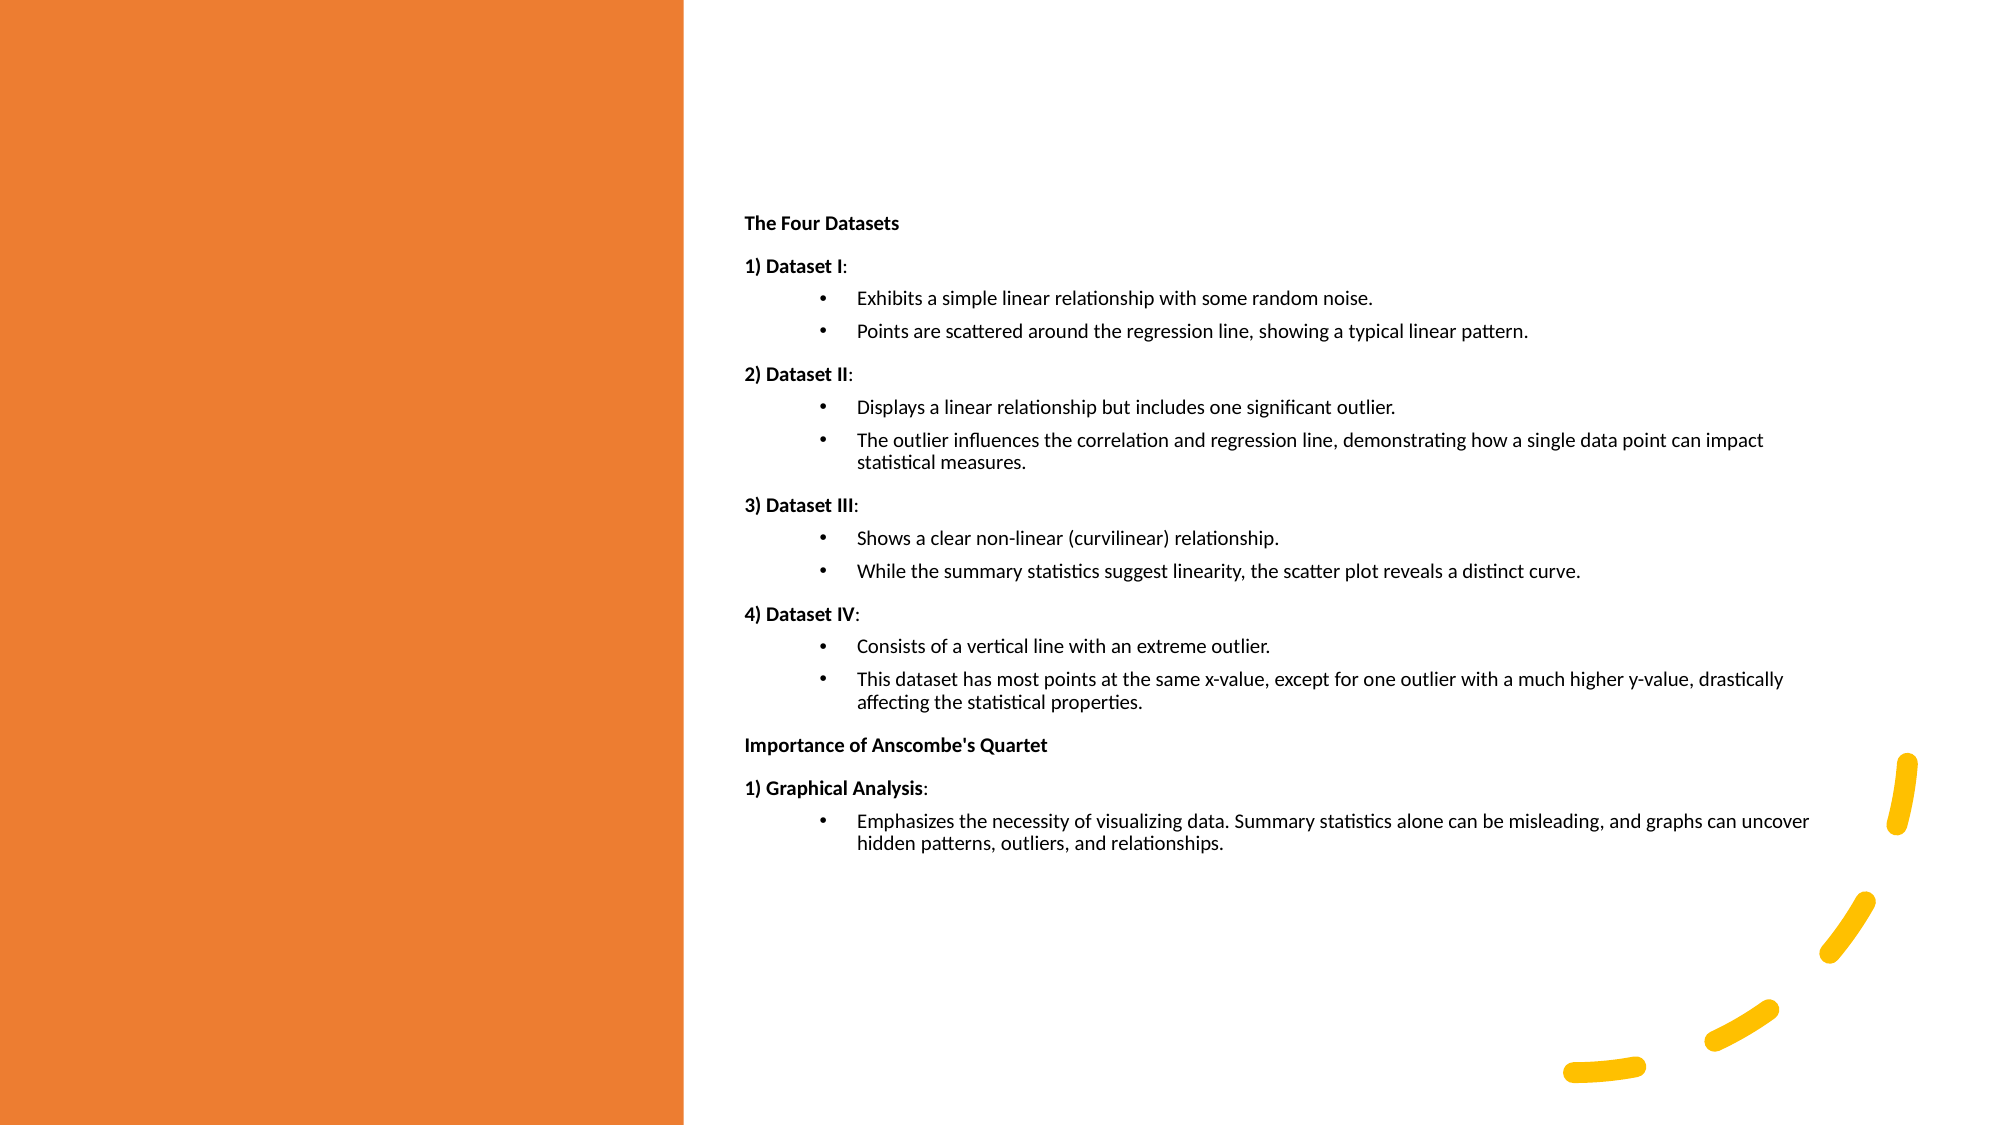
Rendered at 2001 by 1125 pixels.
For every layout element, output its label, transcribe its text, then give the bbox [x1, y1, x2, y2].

text_box [1863, 737, 1909, 907]
text_box [685, 0, 2000, 1125]
text_box [1572, 1014, 1764, 1074]
list The Four Datasets 1) Dataset I: Exhibits a simple linear relationship with some random noise. Points are scattered around the regression line, showing a typical linear pattern. 2) Dataset II: Displays a linear relationship but includes one significant outlier. The outlier influences the correlation and regression line, demonstrating how a single data point can impact statistical measures. 3) Dataset III: Shows a clear non-linear (curvilinear) relationship. While the summary statistics suggest linearity, the scatter plot reveals a distinct curve. 4) Dataset IV: Consists of a vertical line with an extreme outlier. This dataset has most points at the same x-value, except for one outlier with a much higher y-value, drastically affecting the statistical properties. Importance of Anscombe's Quartet 1) Graphical Analysis: Emphasizes the necessity of visualizing data. Summary statistics alone can be misleading, and graphs can uncover hidden patterns, outliers, and relationships. [729, 97, 1863, 1014]
text_box [0, 0, 685, 1125]
